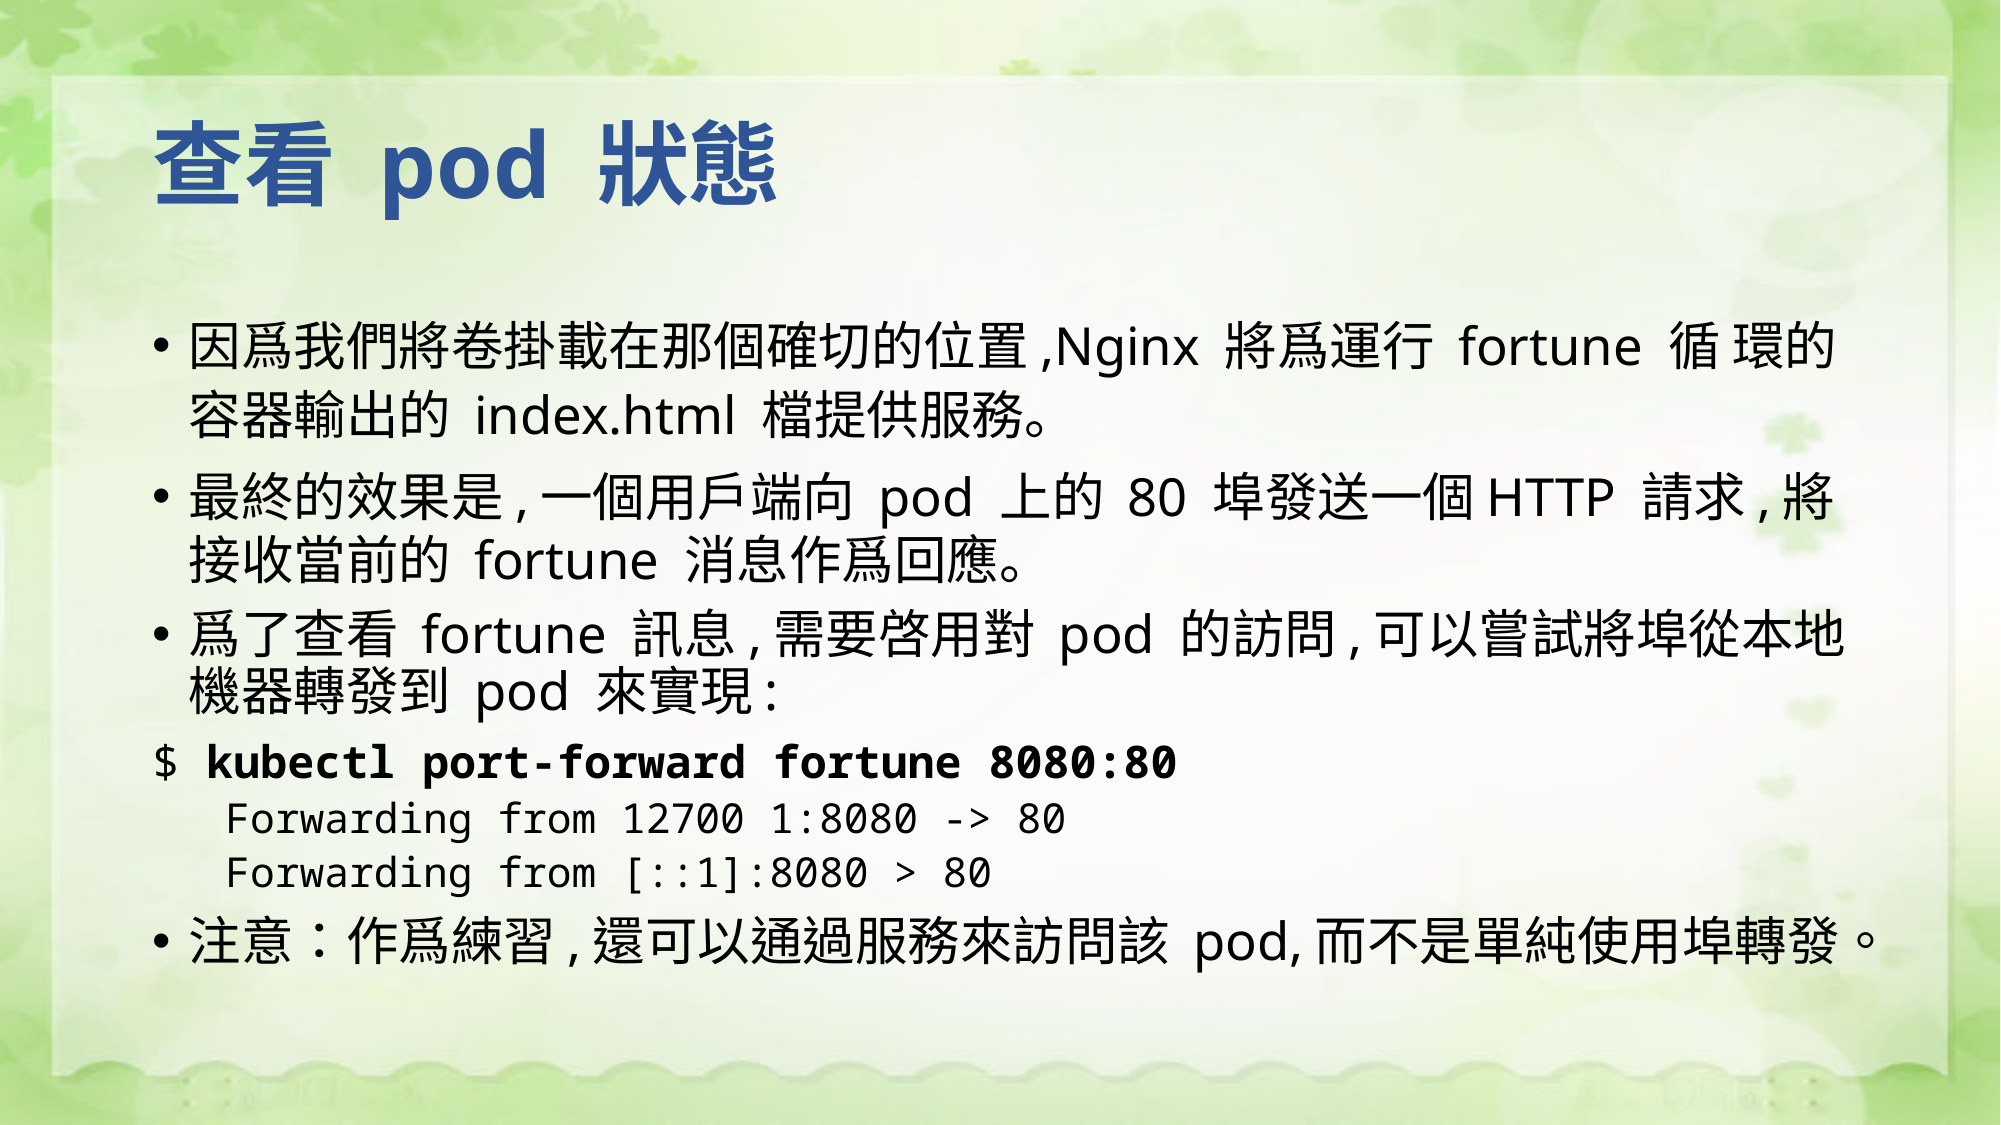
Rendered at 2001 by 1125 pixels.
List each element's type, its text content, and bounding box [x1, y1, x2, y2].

list 因爲我們將卷掛載在那個確切的位置,Nginx 將爲運行 fortune 循 環的容器輸出的 index.html 檔提供服務。 最終的效果是,一個用戶端向 pod 上的 80 埠發送一個HTTP 請求,將接收當前的 fortune 消息作爲回應。 爲了查看 fortune 訊息,需要啓用對 pod 的訪問,可以嘗試將埠從本地機器轉發到 pod 來實現: $ kubectl port-forward fortune 8080:80 Forwarding from 12700 1:8080 -> 80 Forwarding from [::1]:8080 > 80 注意：作爲練習,還可以通過服務來訪問該 pod,而不是單純使用埠轉發。 [137, 299, 1863, 1014]
picture [0, 0, 2001, 1125]
title 查看 pod 狀態 [137, 59, 1863, 278]
